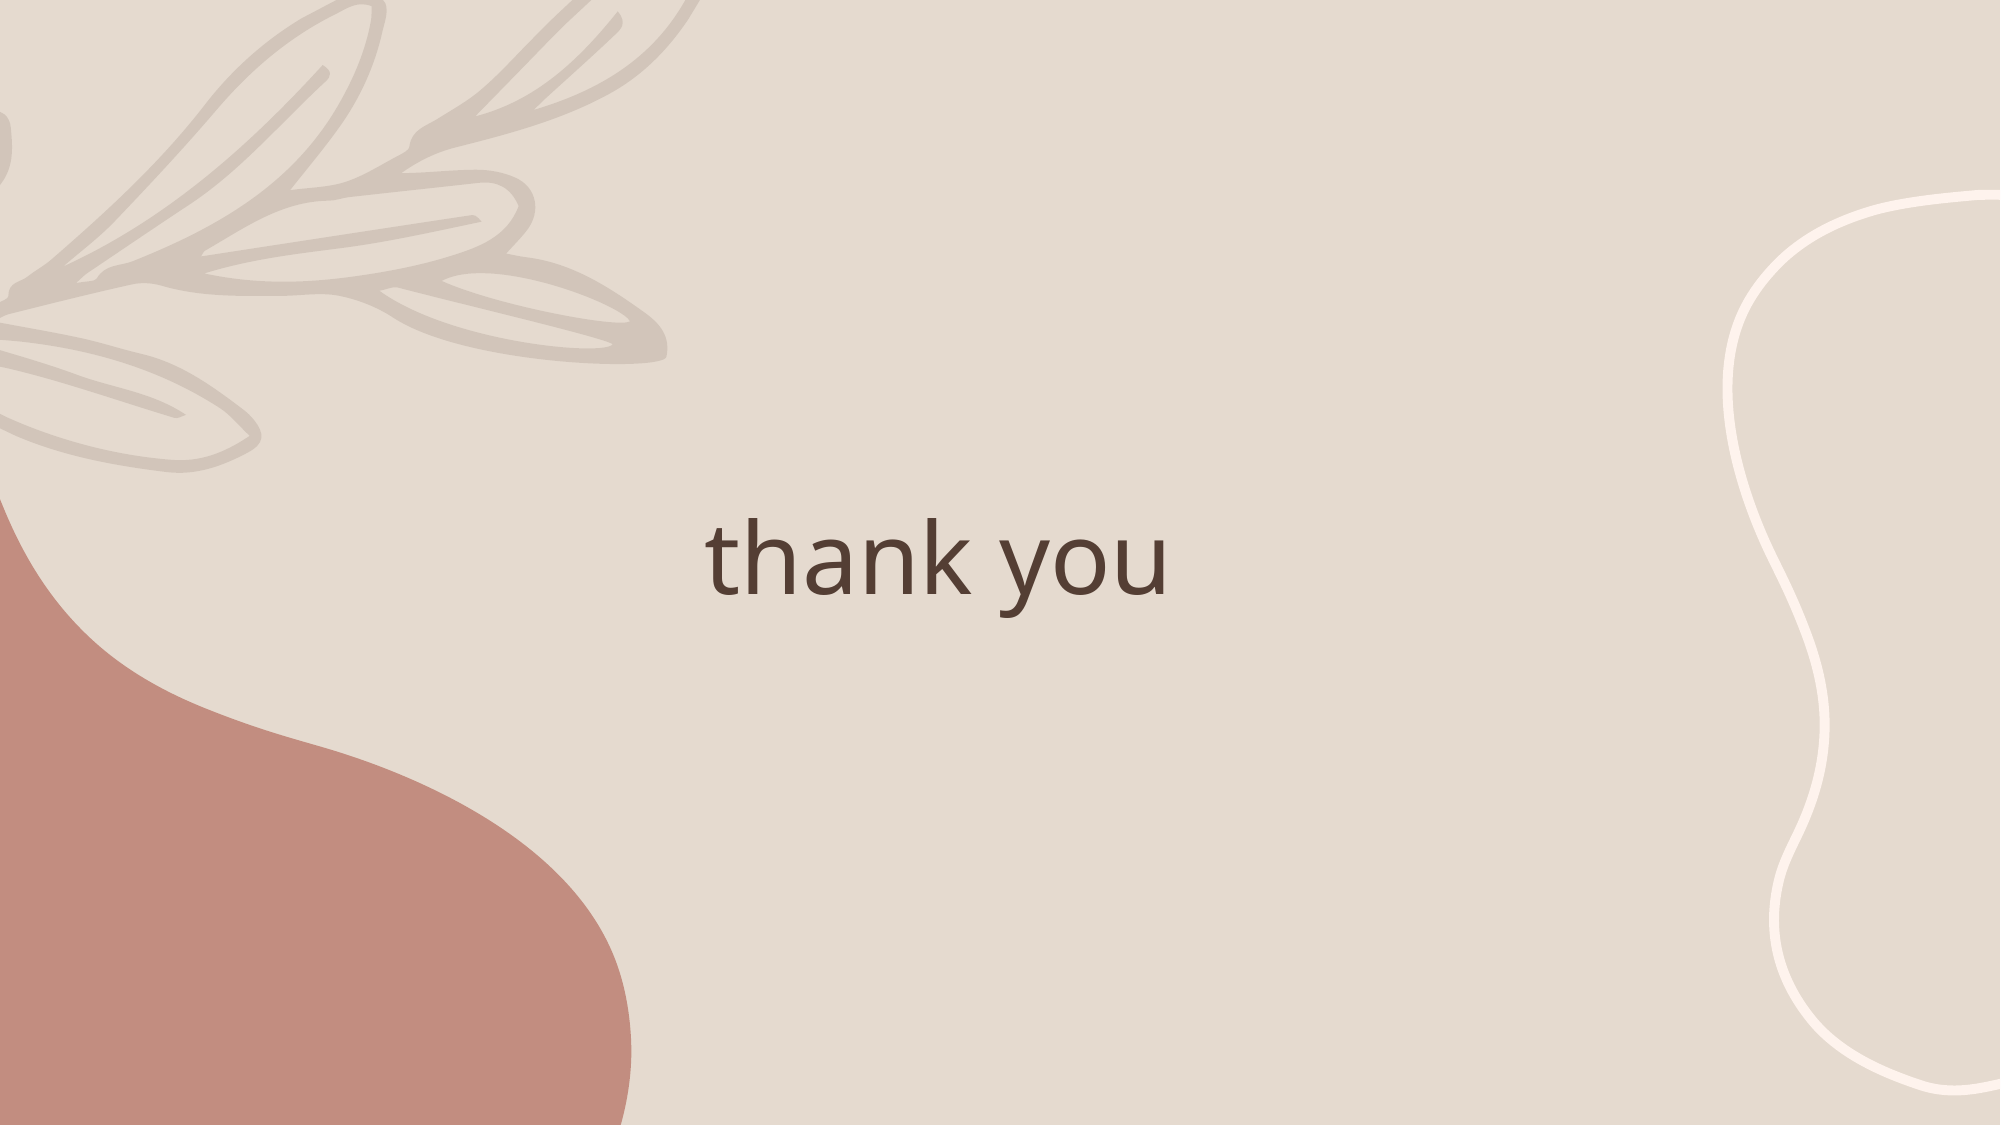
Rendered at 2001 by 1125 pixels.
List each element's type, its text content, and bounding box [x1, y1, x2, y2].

title thank you [689, 149, 1615, 975]
